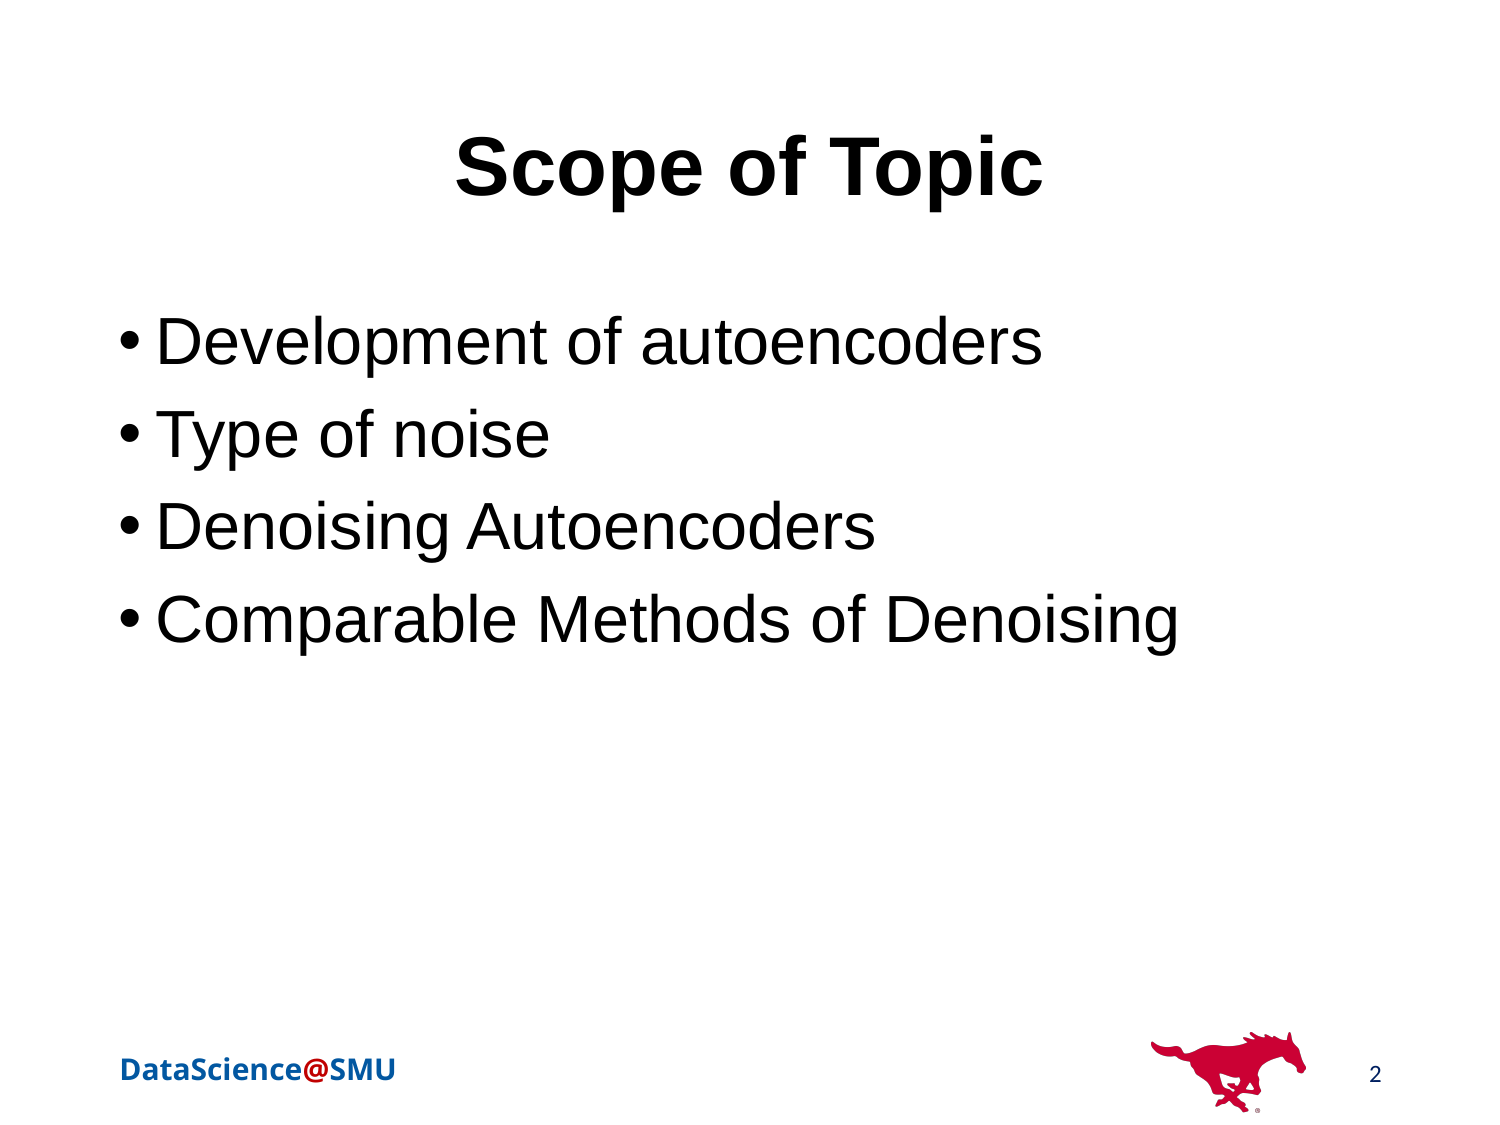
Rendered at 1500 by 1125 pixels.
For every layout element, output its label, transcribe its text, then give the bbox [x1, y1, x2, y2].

picture [1151, 1103, 1306, 1113]
title Scope of Topic [103, 59, 1397, 278]
picture [1151, 1032, 1306, 1042]
slide_number 2 [1059, 1042, 1397, 1103]
list Development of autoencoders Type of noise Denoising Autoencoders Comparable Methods of Denoising [103, 299, 1397, 1014]
